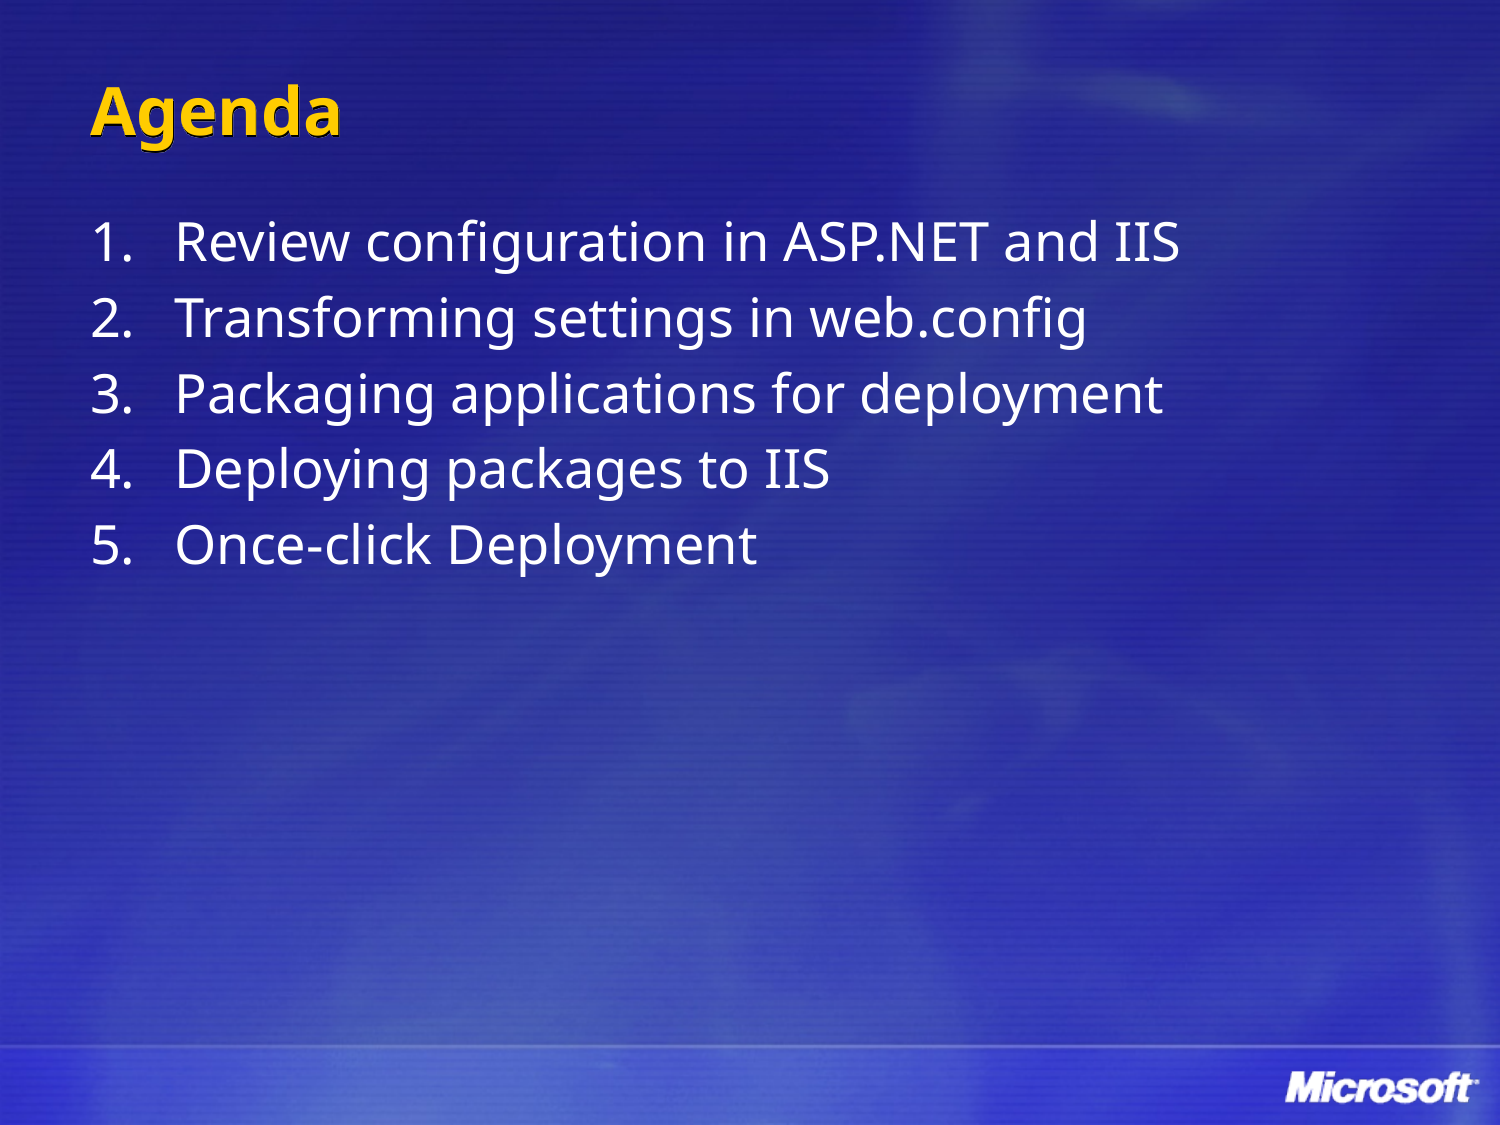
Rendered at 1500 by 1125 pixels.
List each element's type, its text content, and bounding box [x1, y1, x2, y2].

picture [0, 0, 1500, 1125]
list Review configuration in ASP.NET and IIS Transforming settings in web.config Packaging applications for deployment Deploying packages to IIS Once-click Deployment [74, 199, 1426, 1026]
title Agenda [74, 14, 1426, 199]
